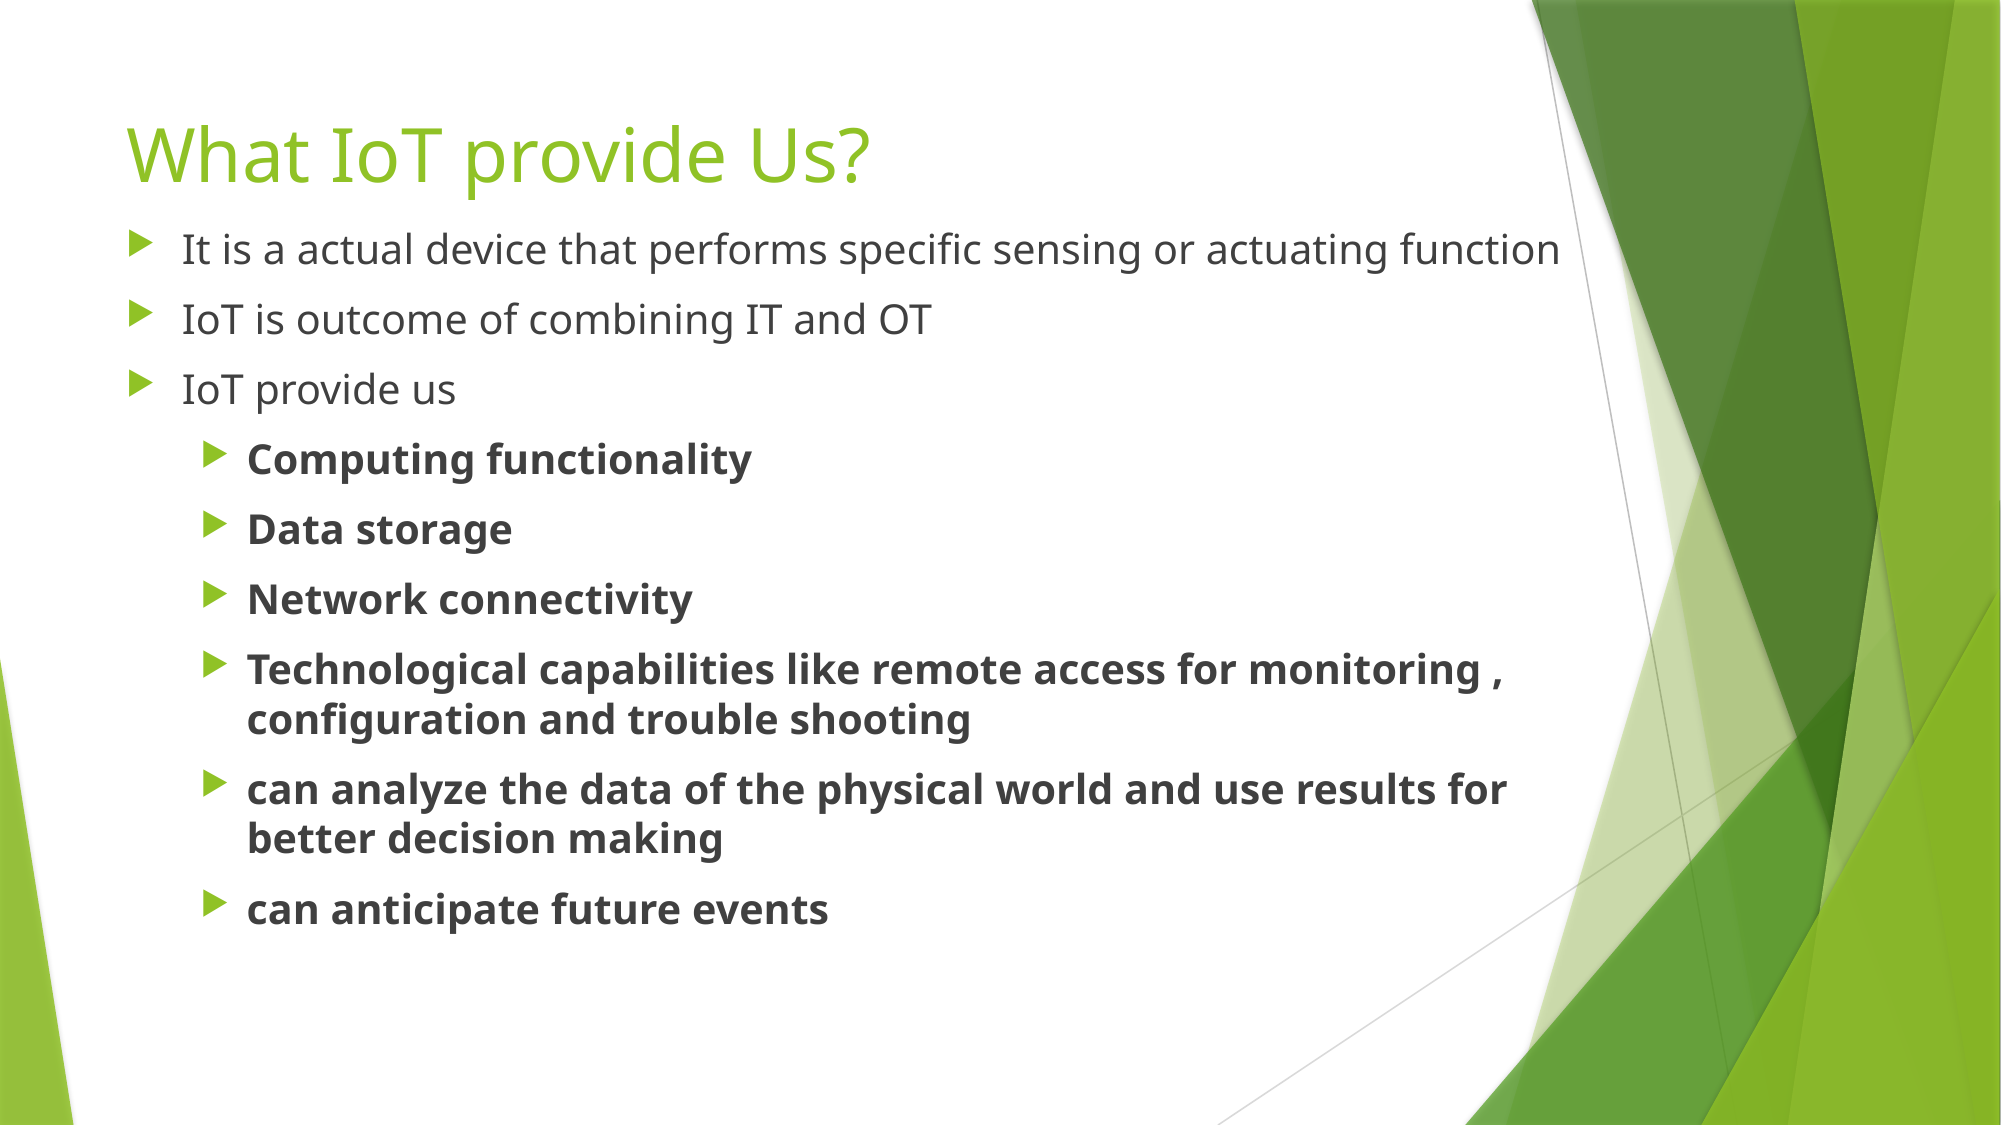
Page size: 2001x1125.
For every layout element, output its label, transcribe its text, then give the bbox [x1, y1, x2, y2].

list It is a actual device that performs specific sensing or actuating function IoT is outcome of combining IT and OT IoT provide us Computing functionality Data storage Network connectivity Technological capabilities like remote access for monitoring , configuration and trouble shooting can analyze the data of the physical world and use results for better decision making can anticipate future events [111, 215, 1579, 992]
title What IoT provide Us? [111, 99, 1522, 215]
